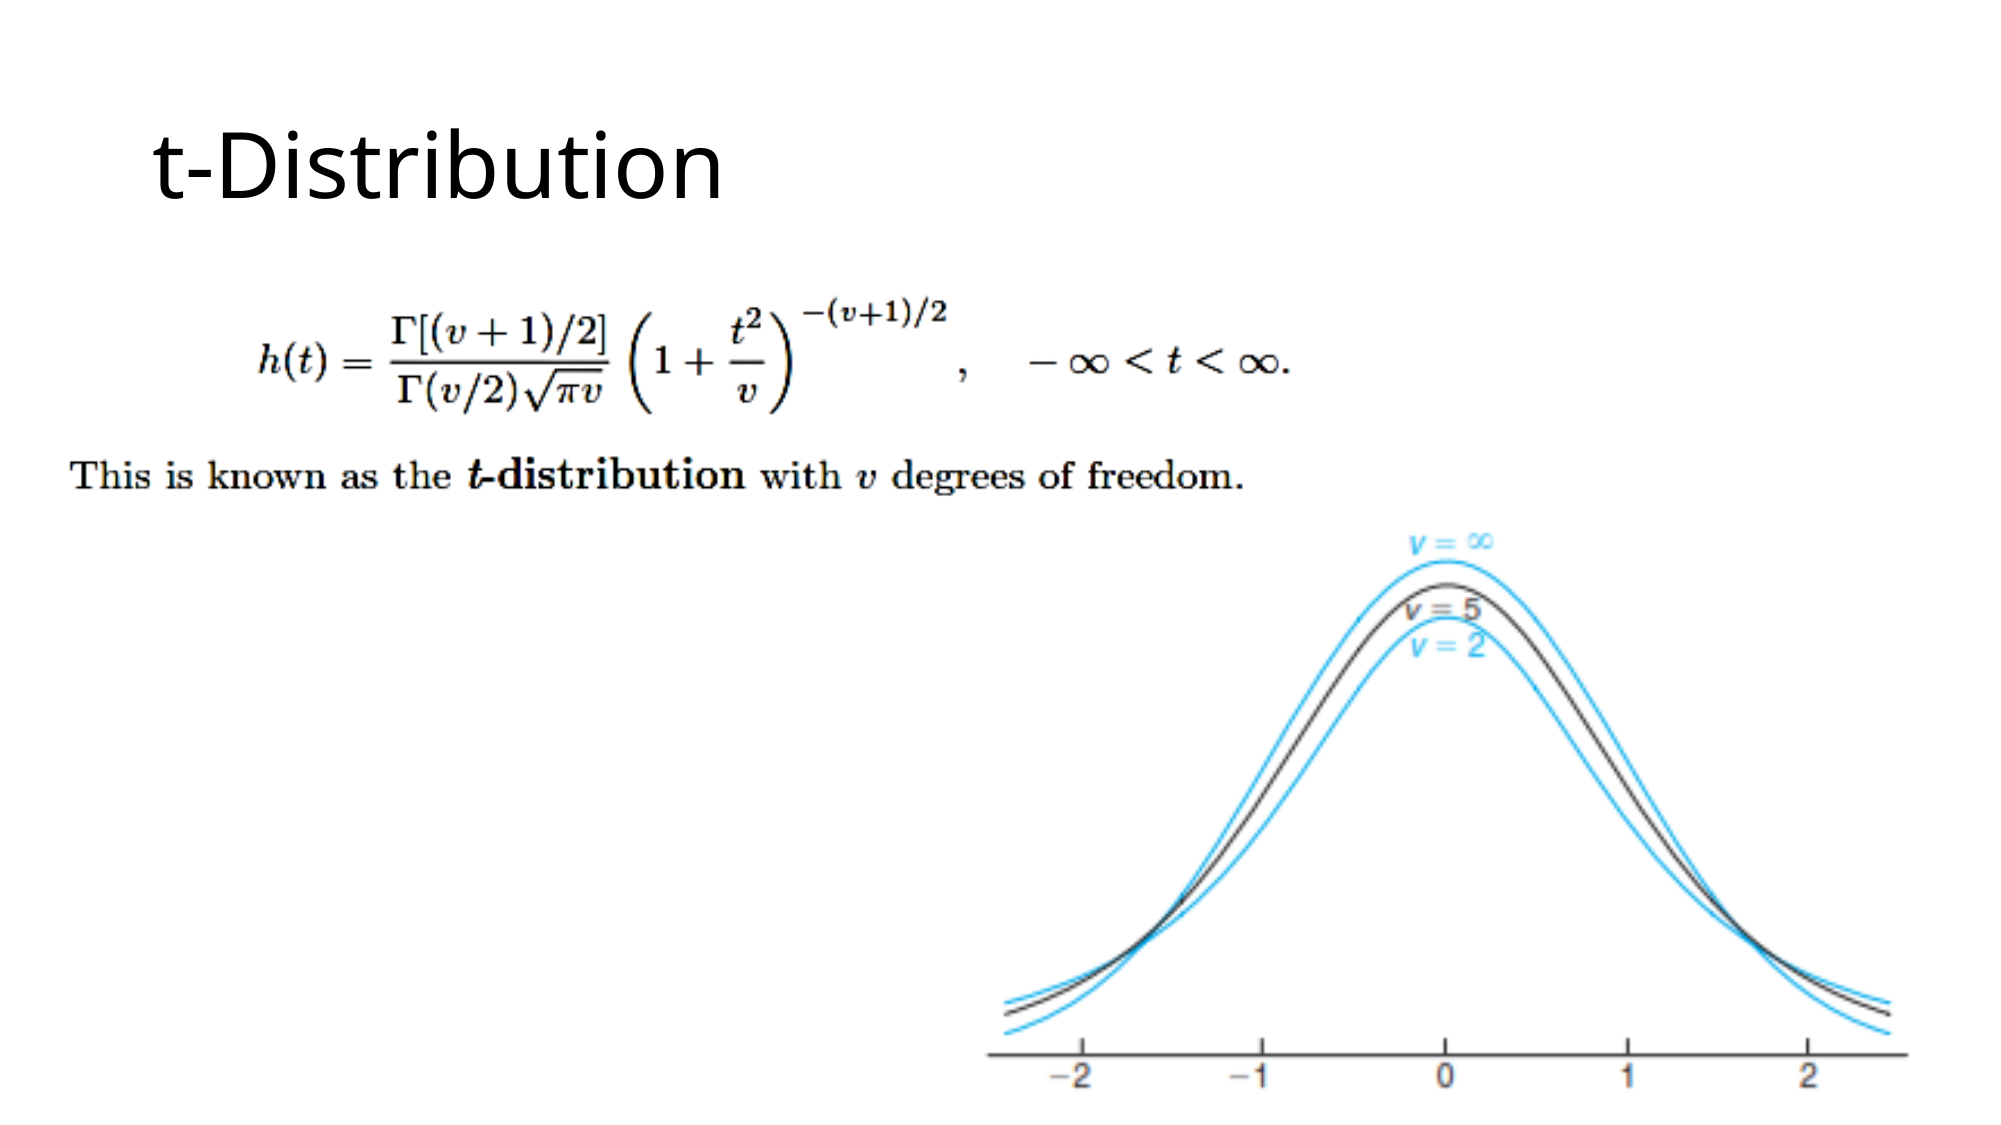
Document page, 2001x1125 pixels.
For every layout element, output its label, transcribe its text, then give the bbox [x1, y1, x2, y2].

title t-Distribution [137, 59, 1863, 278]
picture [949, 532, 1944, 1125]
picture [67, 277, 1334, 499]
